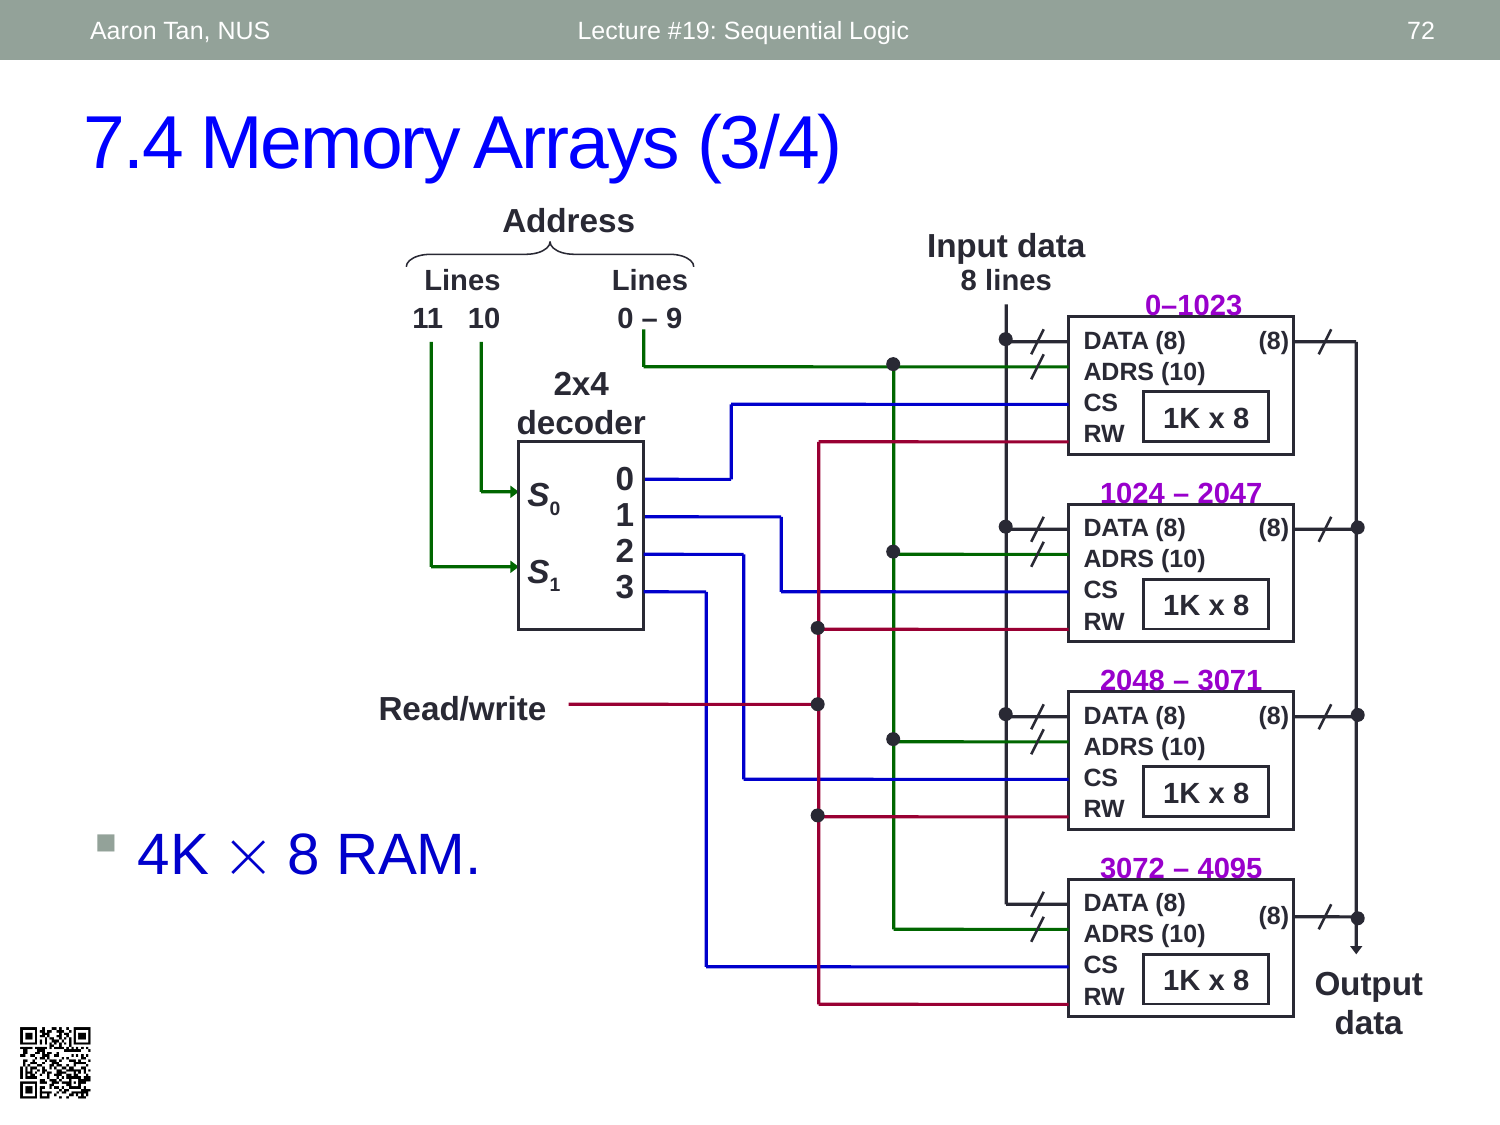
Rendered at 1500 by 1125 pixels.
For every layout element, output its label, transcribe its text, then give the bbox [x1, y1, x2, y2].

title 7.4 Memory Arrays (3/4) [68, 86, 1450, 192]
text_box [356, 191, 1444, 1050]
slide_number Aaron Tan, NUS [75, 3, 550, 57]
text_box 4K  8 RAM. [77, 808, 353, 909]
slide_number 72 [1308, 3, 1450, 57]
footer Lecture #19: Sequential Logic [562, 3, 1238, 57]
picture [15, 1022, 95, 1103]
